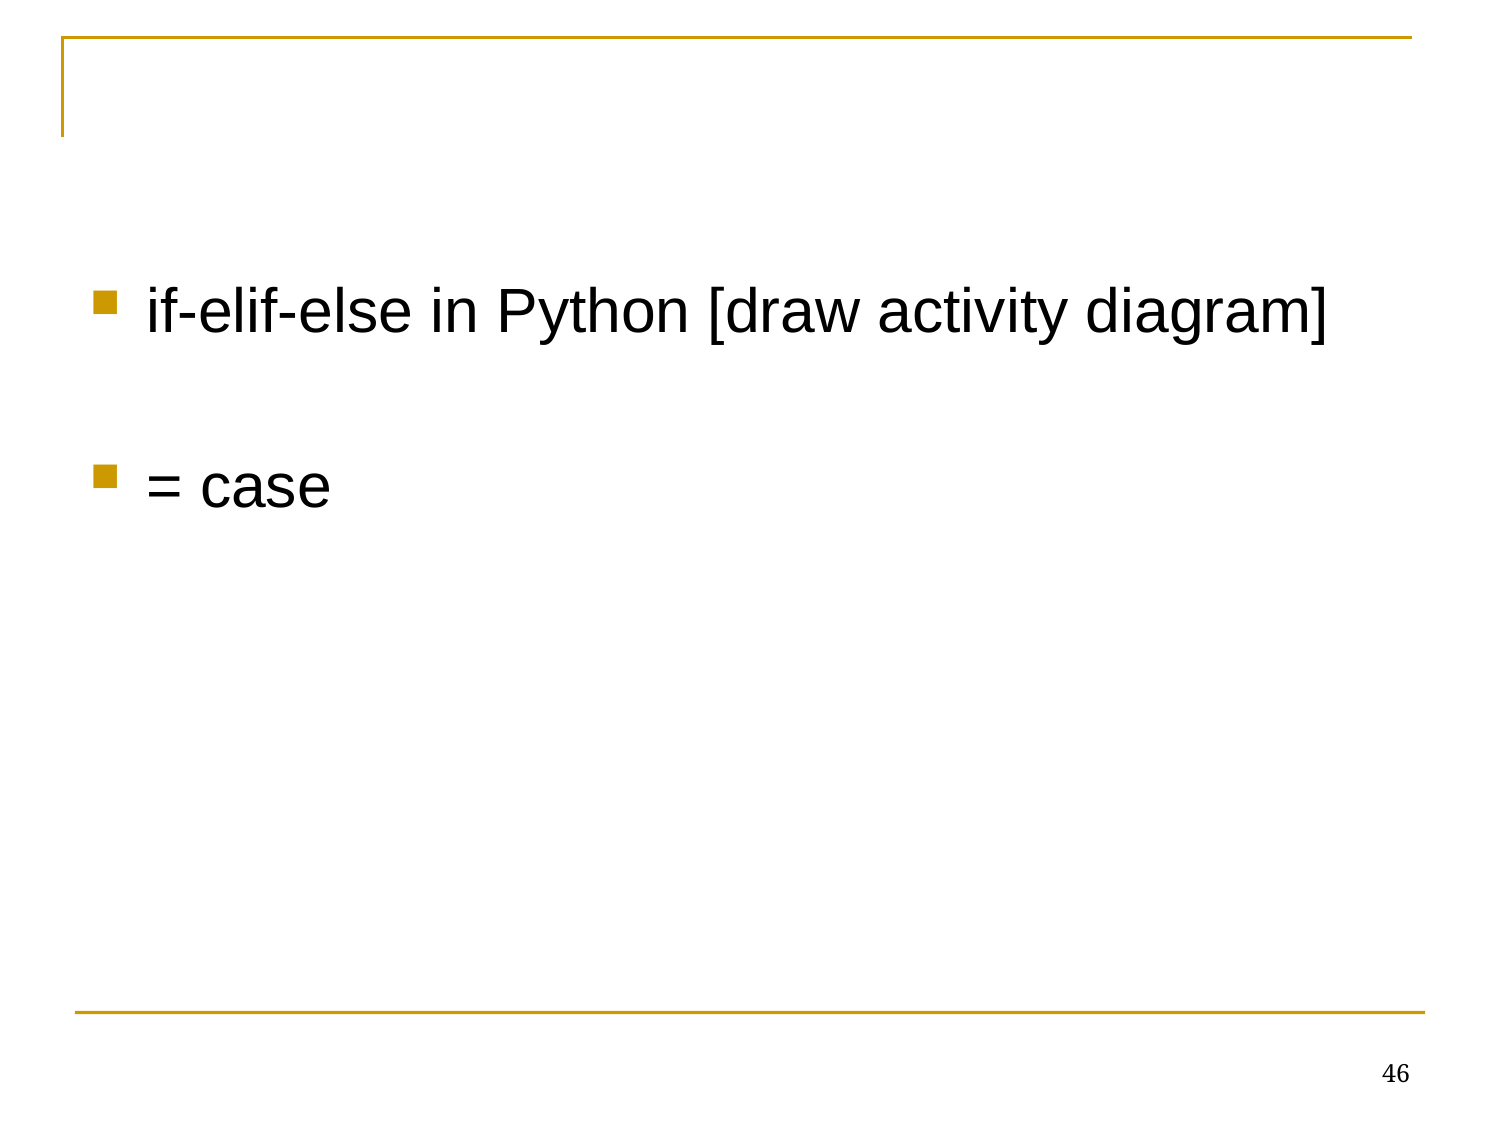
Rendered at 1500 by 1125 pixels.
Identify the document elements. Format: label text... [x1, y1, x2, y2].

list if-elif-else in Python [draw activity diagram] = case [74, 262, 1426, 1006]
slide_number 46 [1074, 1023, 1426, 1100]
